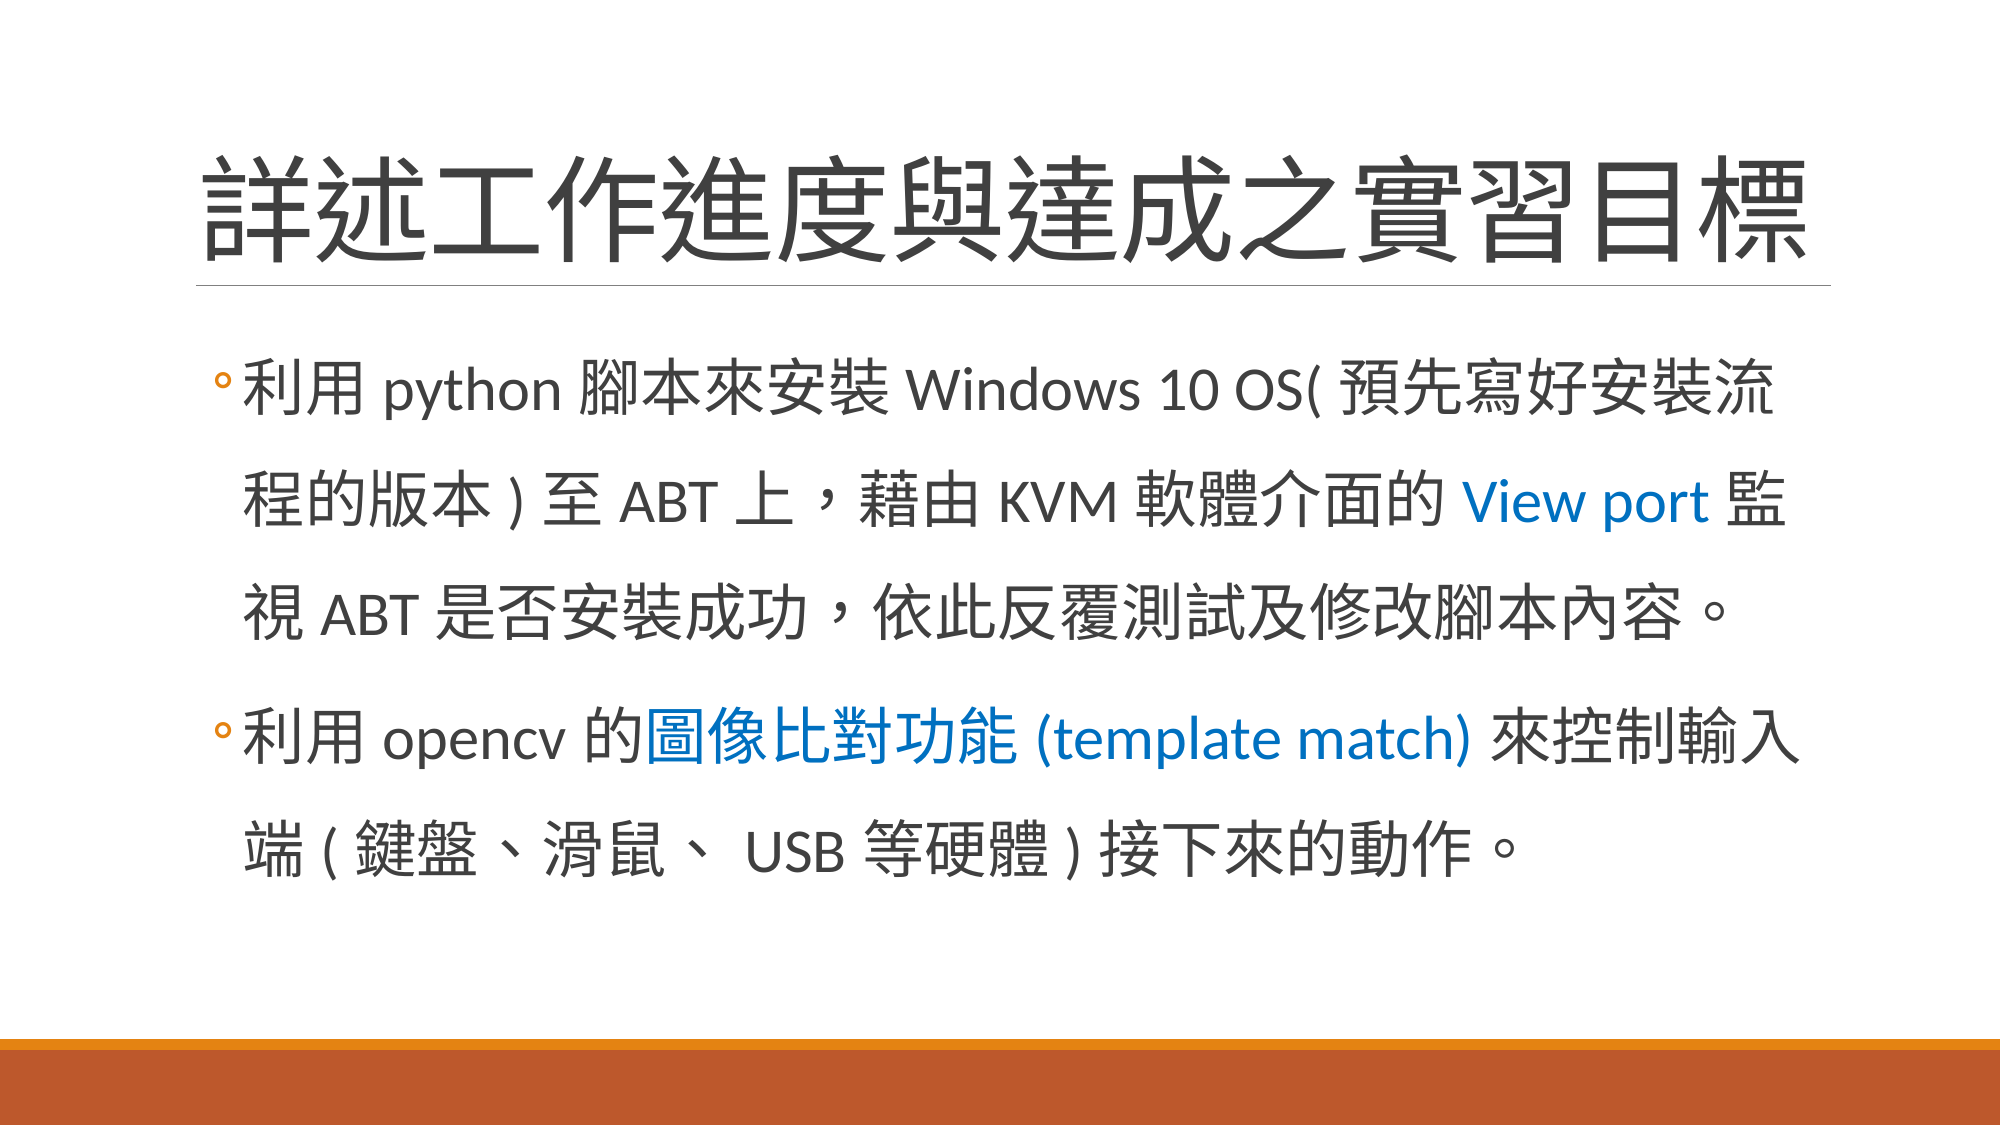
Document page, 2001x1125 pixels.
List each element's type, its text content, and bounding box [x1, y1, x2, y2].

list 利用python腳本來安裝Windows 10 OS(預先寫好安裝流程的版本)至ABT上，藉由KVM軟體介面的View port監視ABT是否安裝成功，依此反覆測試及修改腳本內容。 利用opencv的圖像比對功能(template match)來控制輸入端(鍵盤、滑鼠、USB等硬體)接下來的動作。 [180, 302, 1830, 963]
title 詳述工作進度與達成之實習目標 [180, 47, 1830, 285]
